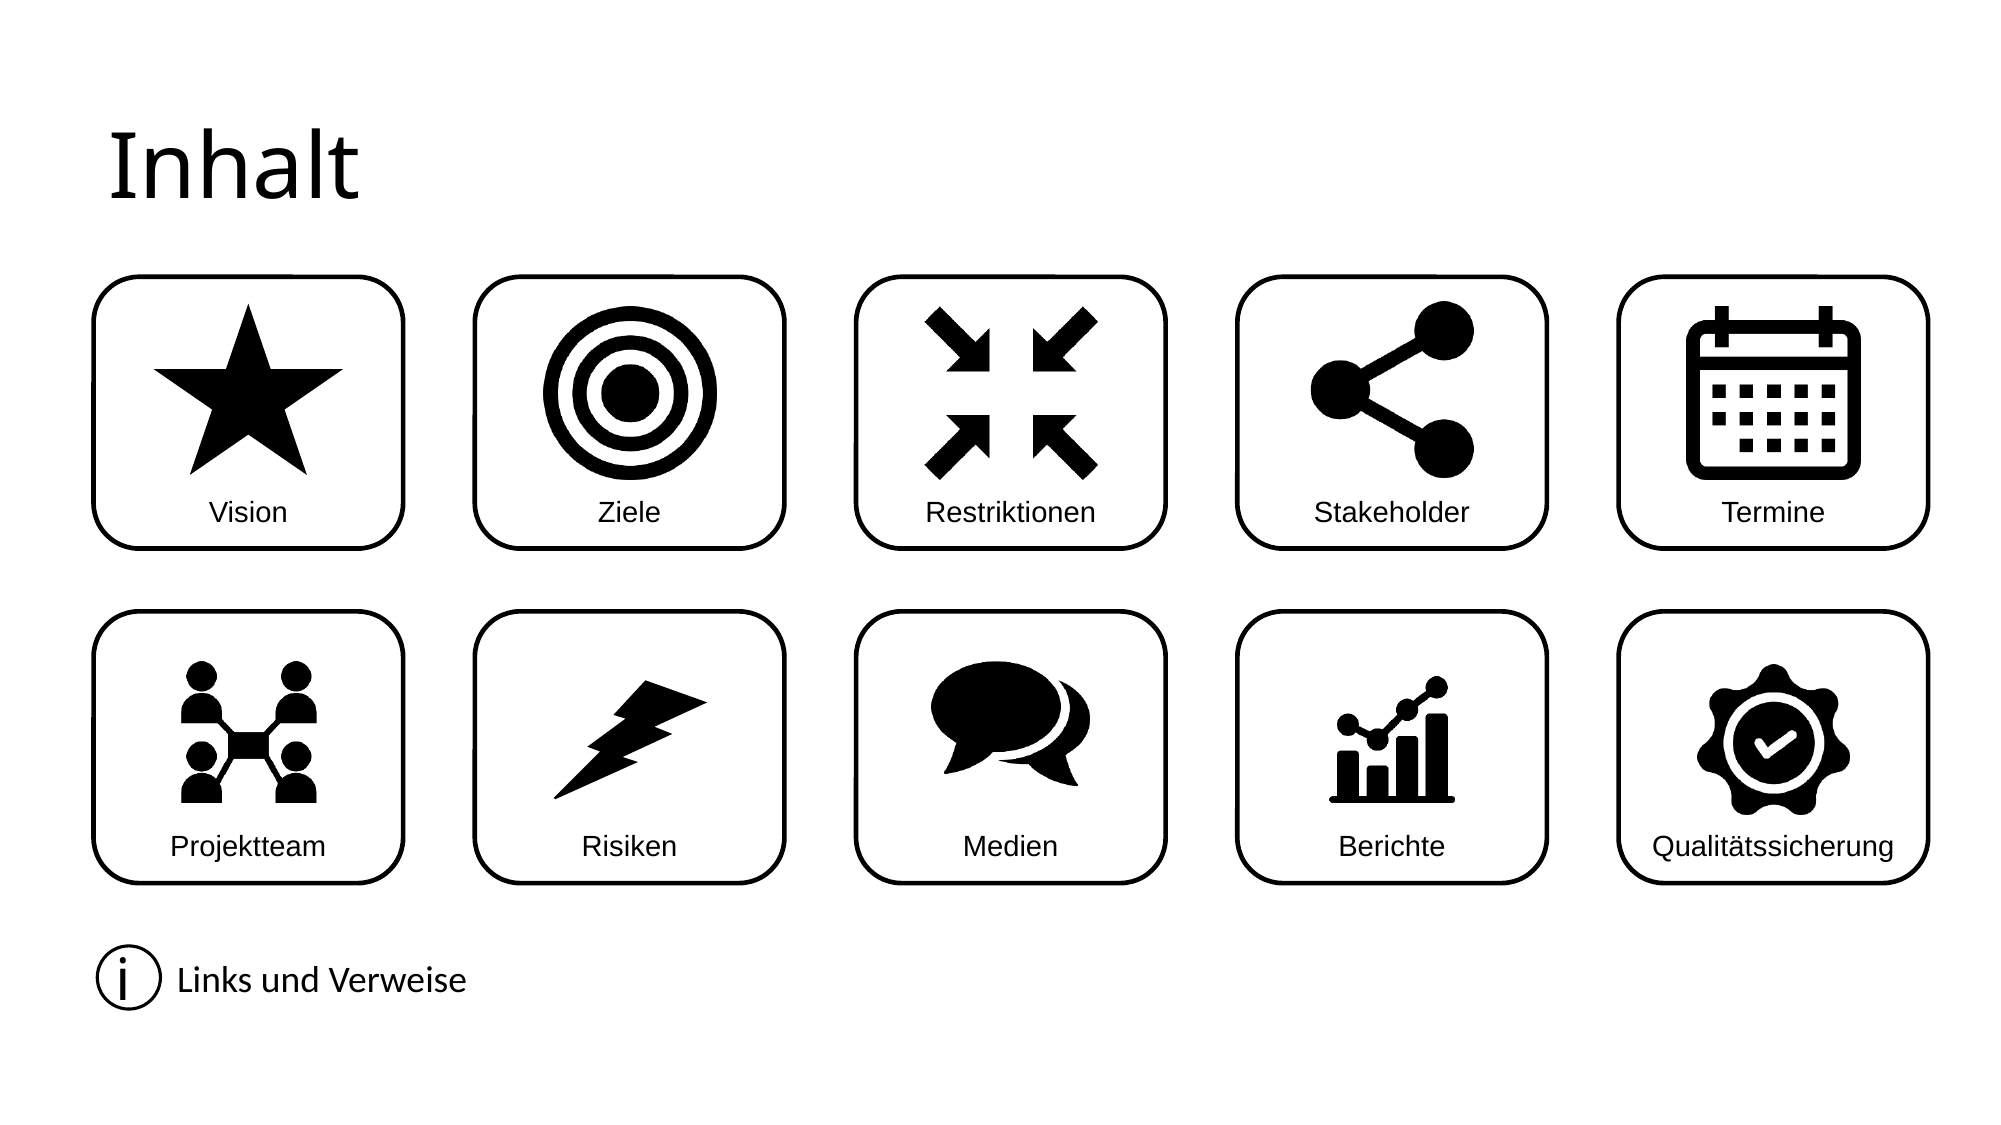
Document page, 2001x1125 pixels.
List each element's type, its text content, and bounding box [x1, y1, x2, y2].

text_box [1618, 611, 1929, 884]
title Inhalt [93, 59, 1863, 278]
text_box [1237, 611, 1547, 884]
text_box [856, 611, 1166, 884]
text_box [1618, 276, 1929, 549]
text_box i [96, 944, 162, 1011]
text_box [474, 276, 785, 549]
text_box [93, 611, 404, 884]
text_box Links und Verweise [162, 947, 483, 1007]
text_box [474, 611, 785, 884]
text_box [856, 276, 1166, 549]
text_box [93, 276, 404, 549]
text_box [1237, 276, 1547, 549]
